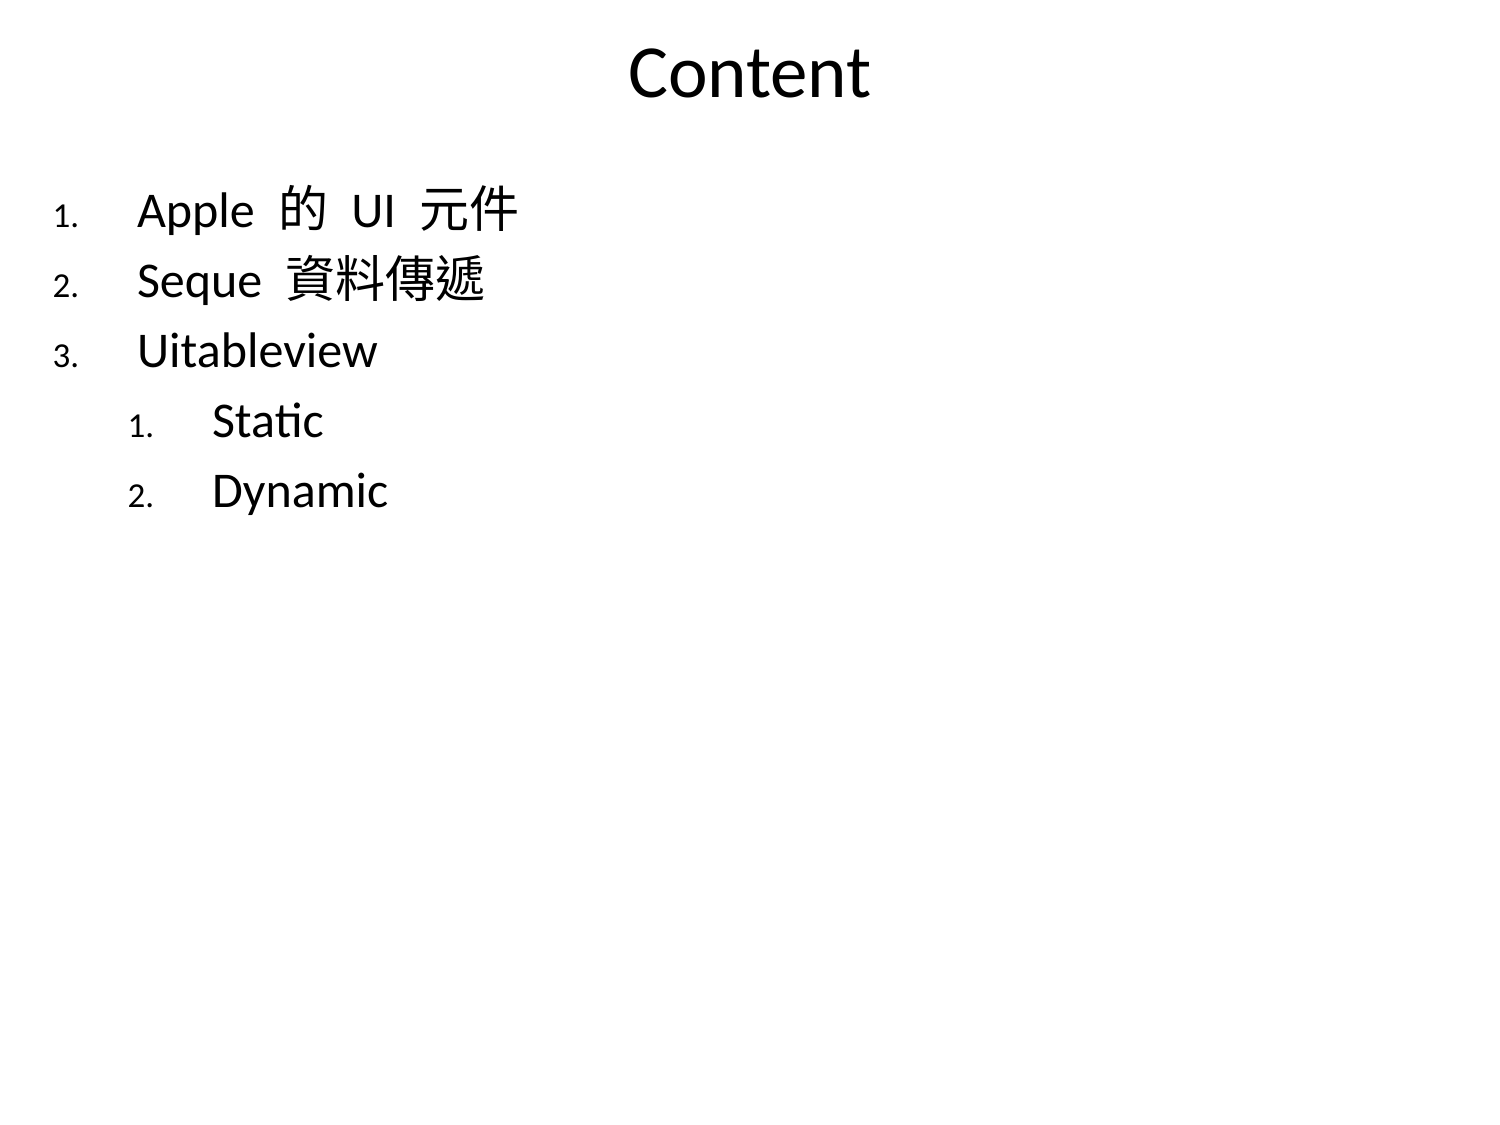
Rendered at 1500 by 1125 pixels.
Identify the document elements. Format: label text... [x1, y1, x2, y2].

title Content [0, 0, 1500, 137]
list Apple 的 UI 元件 Seque 資料傳遞 Uitableview Static Dynamic [37, 169, 1464, 818]
